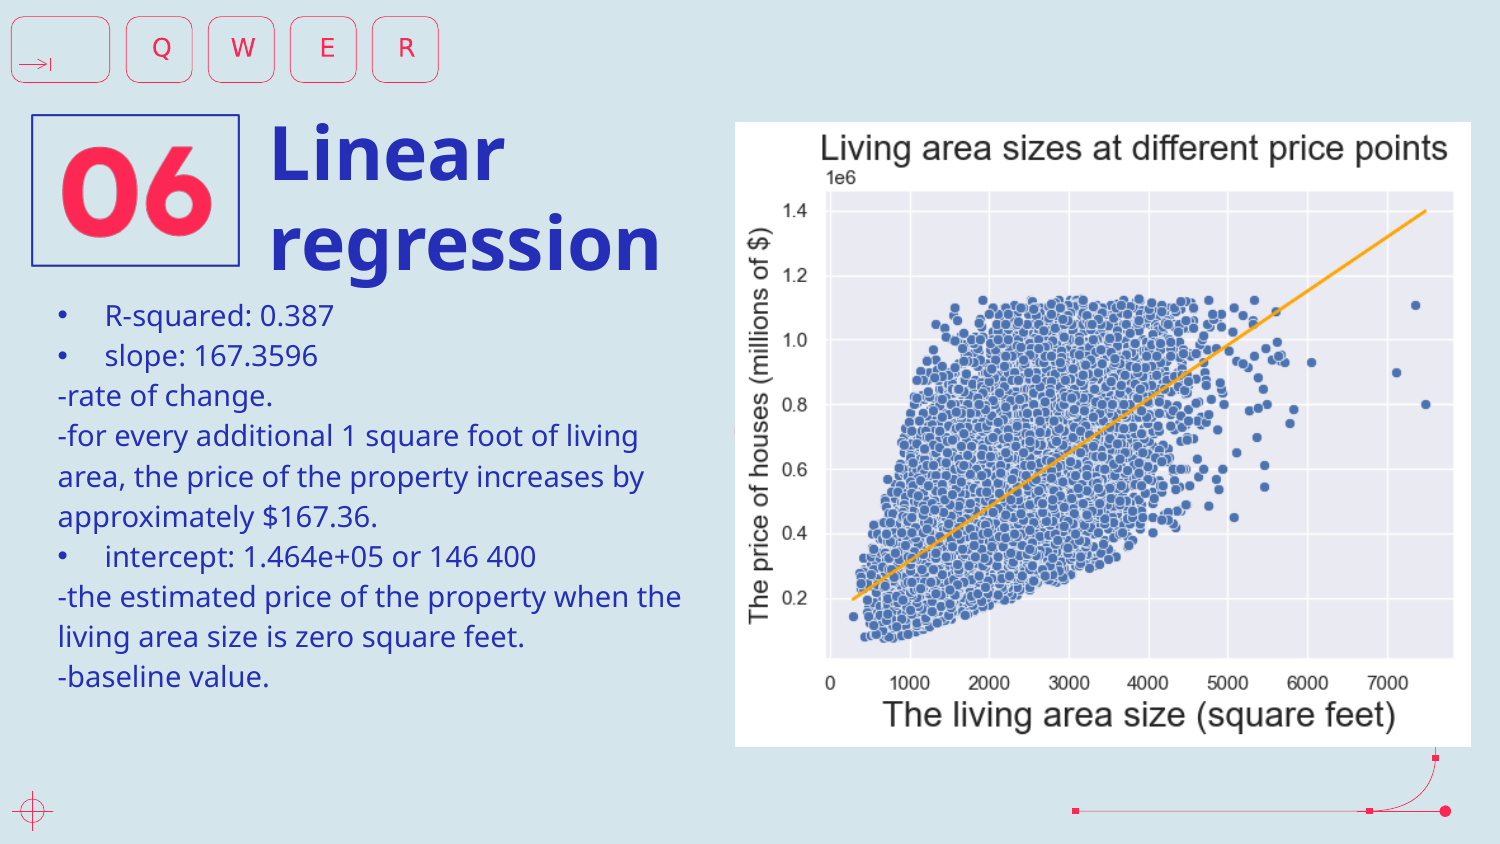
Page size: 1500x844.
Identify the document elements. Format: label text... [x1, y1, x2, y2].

subtitle R-squared: 0.387 slope: 167.3596 -rate of change. -for every additional 1 square foot of living area, the price of the property increases by approximately $167.36. intercept: 1.464e+05 or 146 400 -the estimated price of the property when the living area size is zero square feet. -baseline value. [42, 277, 711, 702]
picture [734, 122, 1471, 748]
title Linear regression [294, 141, 711, 277]
picture [0, 77, 290, 342]
